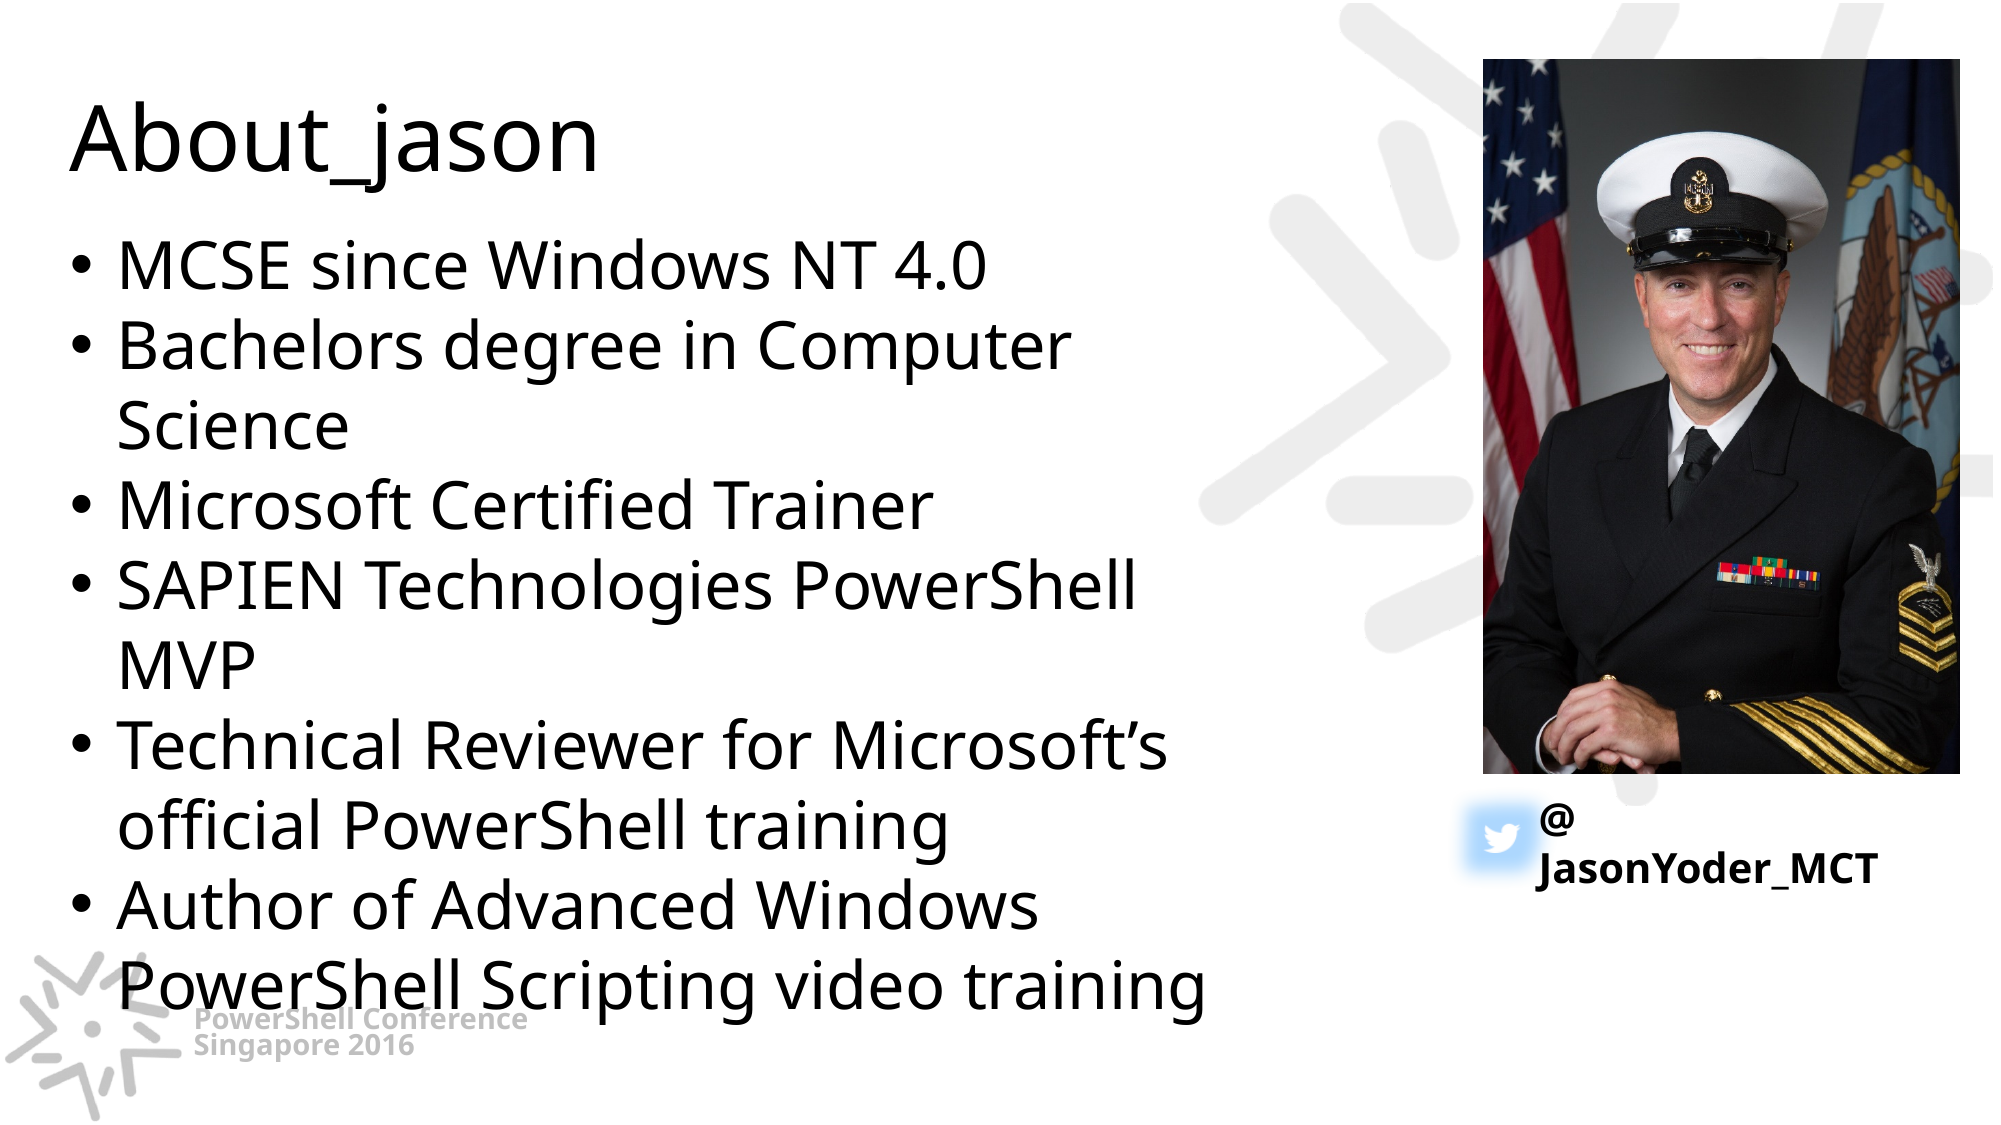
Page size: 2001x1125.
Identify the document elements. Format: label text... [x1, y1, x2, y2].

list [1483, 59, 1960, 774]
title About_jason [55, 59, 1381, 372]
text_box MCSE since Windows NT 4.0 Bachelors degree in Computer Science Microsoft Certified Trainer SAPIEN Technologies PowerShell MVP Technical Reviewer for Microsoft’s official PowerShell training Author of Advanced Windows PowerShell Scripting video training [55, 215, 1295, 1030]
text_box @ JasonYoder_MCT [1523, 808, 1914, 875]
picture [1190, 3, 1993, 853]
